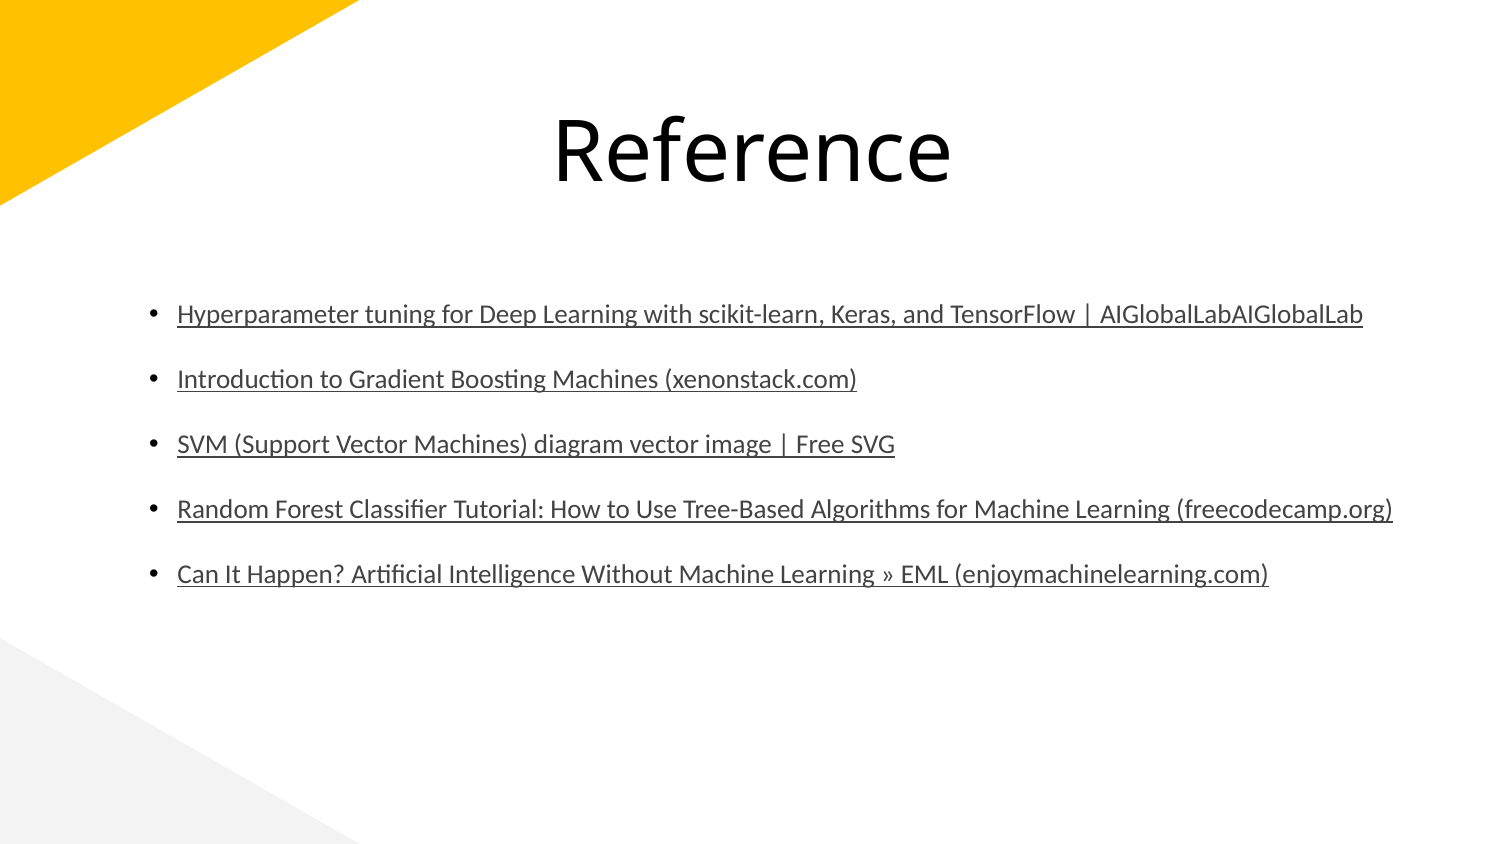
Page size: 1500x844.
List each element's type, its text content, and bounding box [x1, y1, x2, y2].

text_box Hyperparameter tuning for Deep Learning with scikit-learn, Keras, and TensorFlow | AIGlobalLabAIGlobalLab Introduction to Gradient Boosting Machines (xenonstack.com) SVM (Support Vector Machines) diagram vector image | Free SVG Random Forest Classifier Tutorial: How to Use Tree-Based Algorithms for Machine Learning (freecodecamp.org) Can It Happen? Artificial Intelligence Without Machine Learning » EML (enjoymachinelearning.com) [134, 257, 1431, 597]
title Reference [88, 80, 1418, 175]
